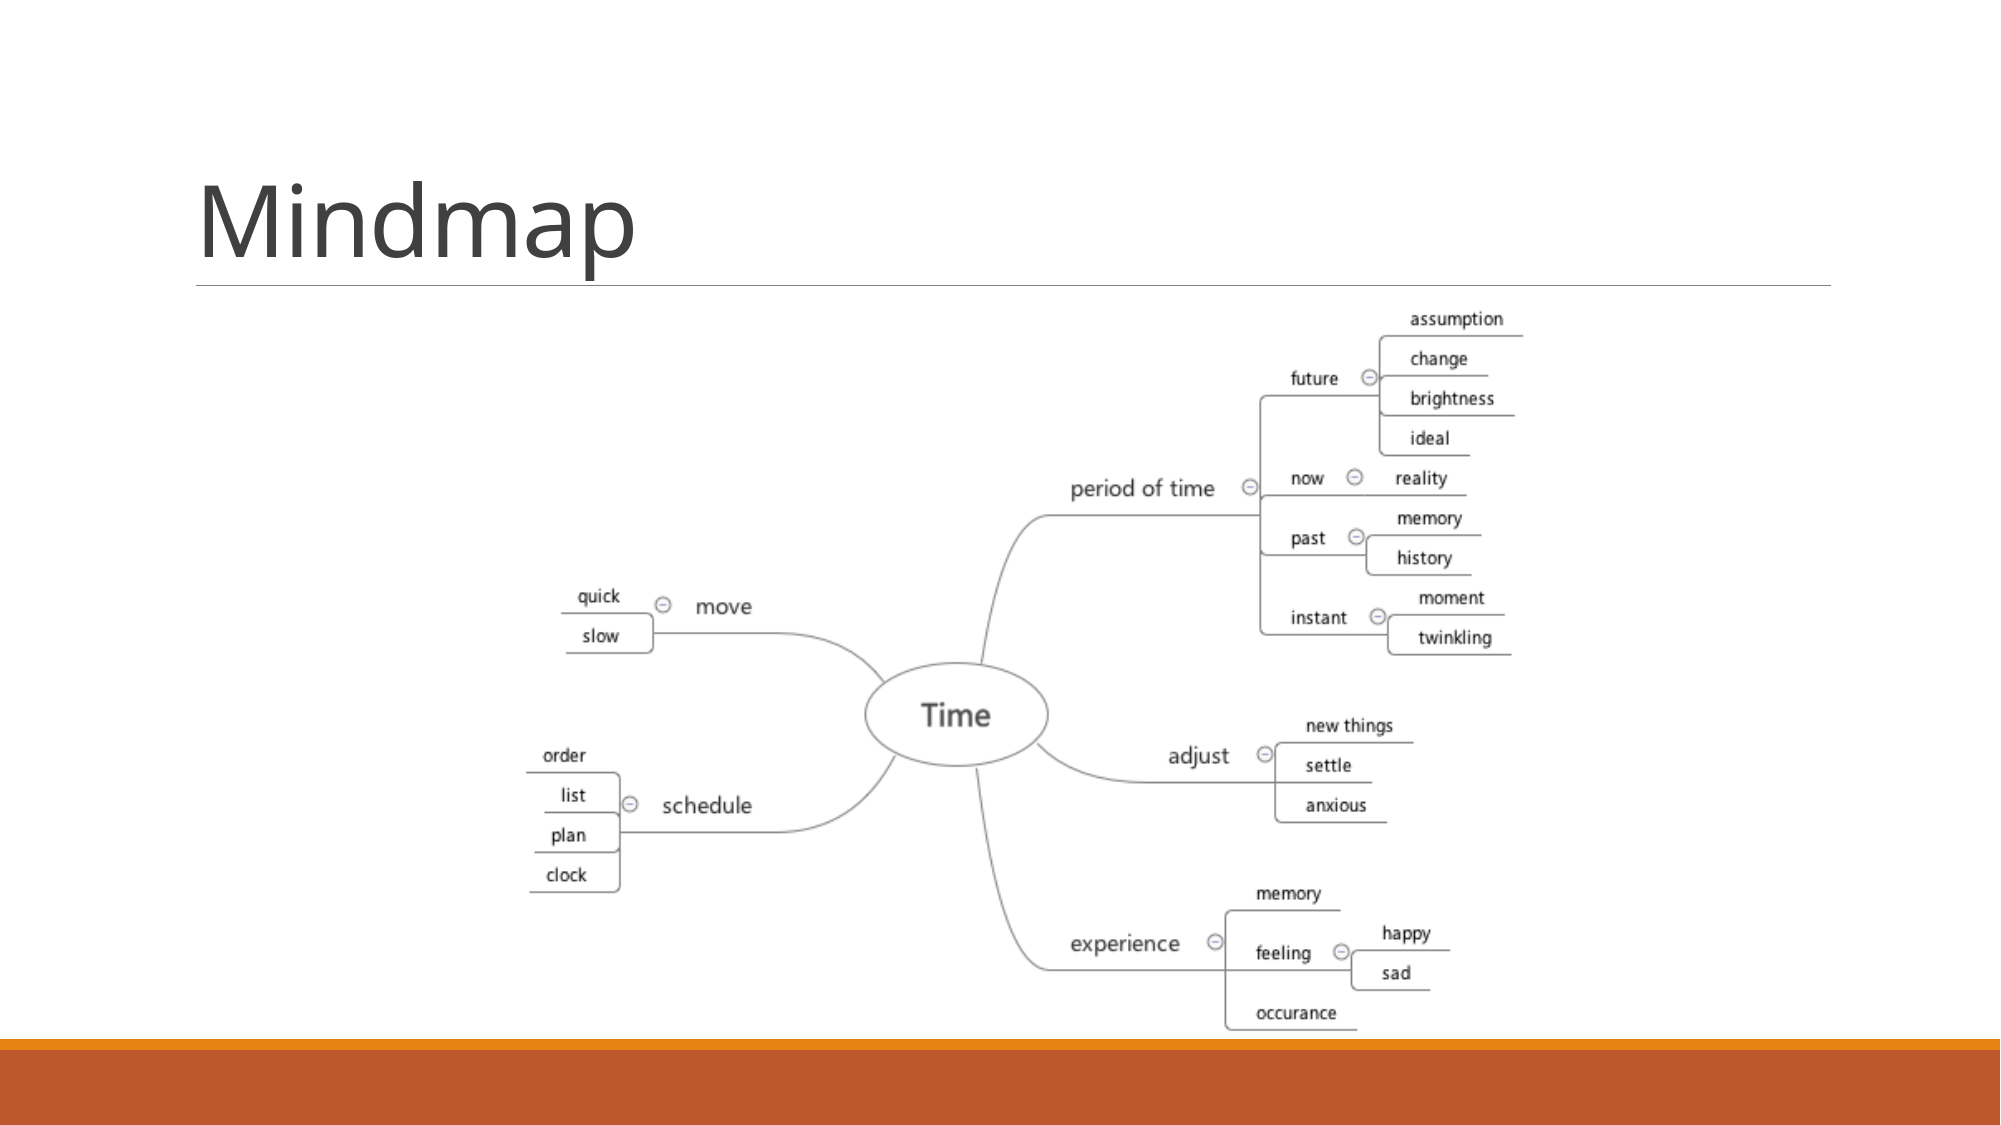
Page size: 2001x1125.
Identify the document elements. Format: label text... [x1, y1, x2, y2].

title Mindmap [180, 47, 1830, 285]
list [499, 292, 1551, 1032]
